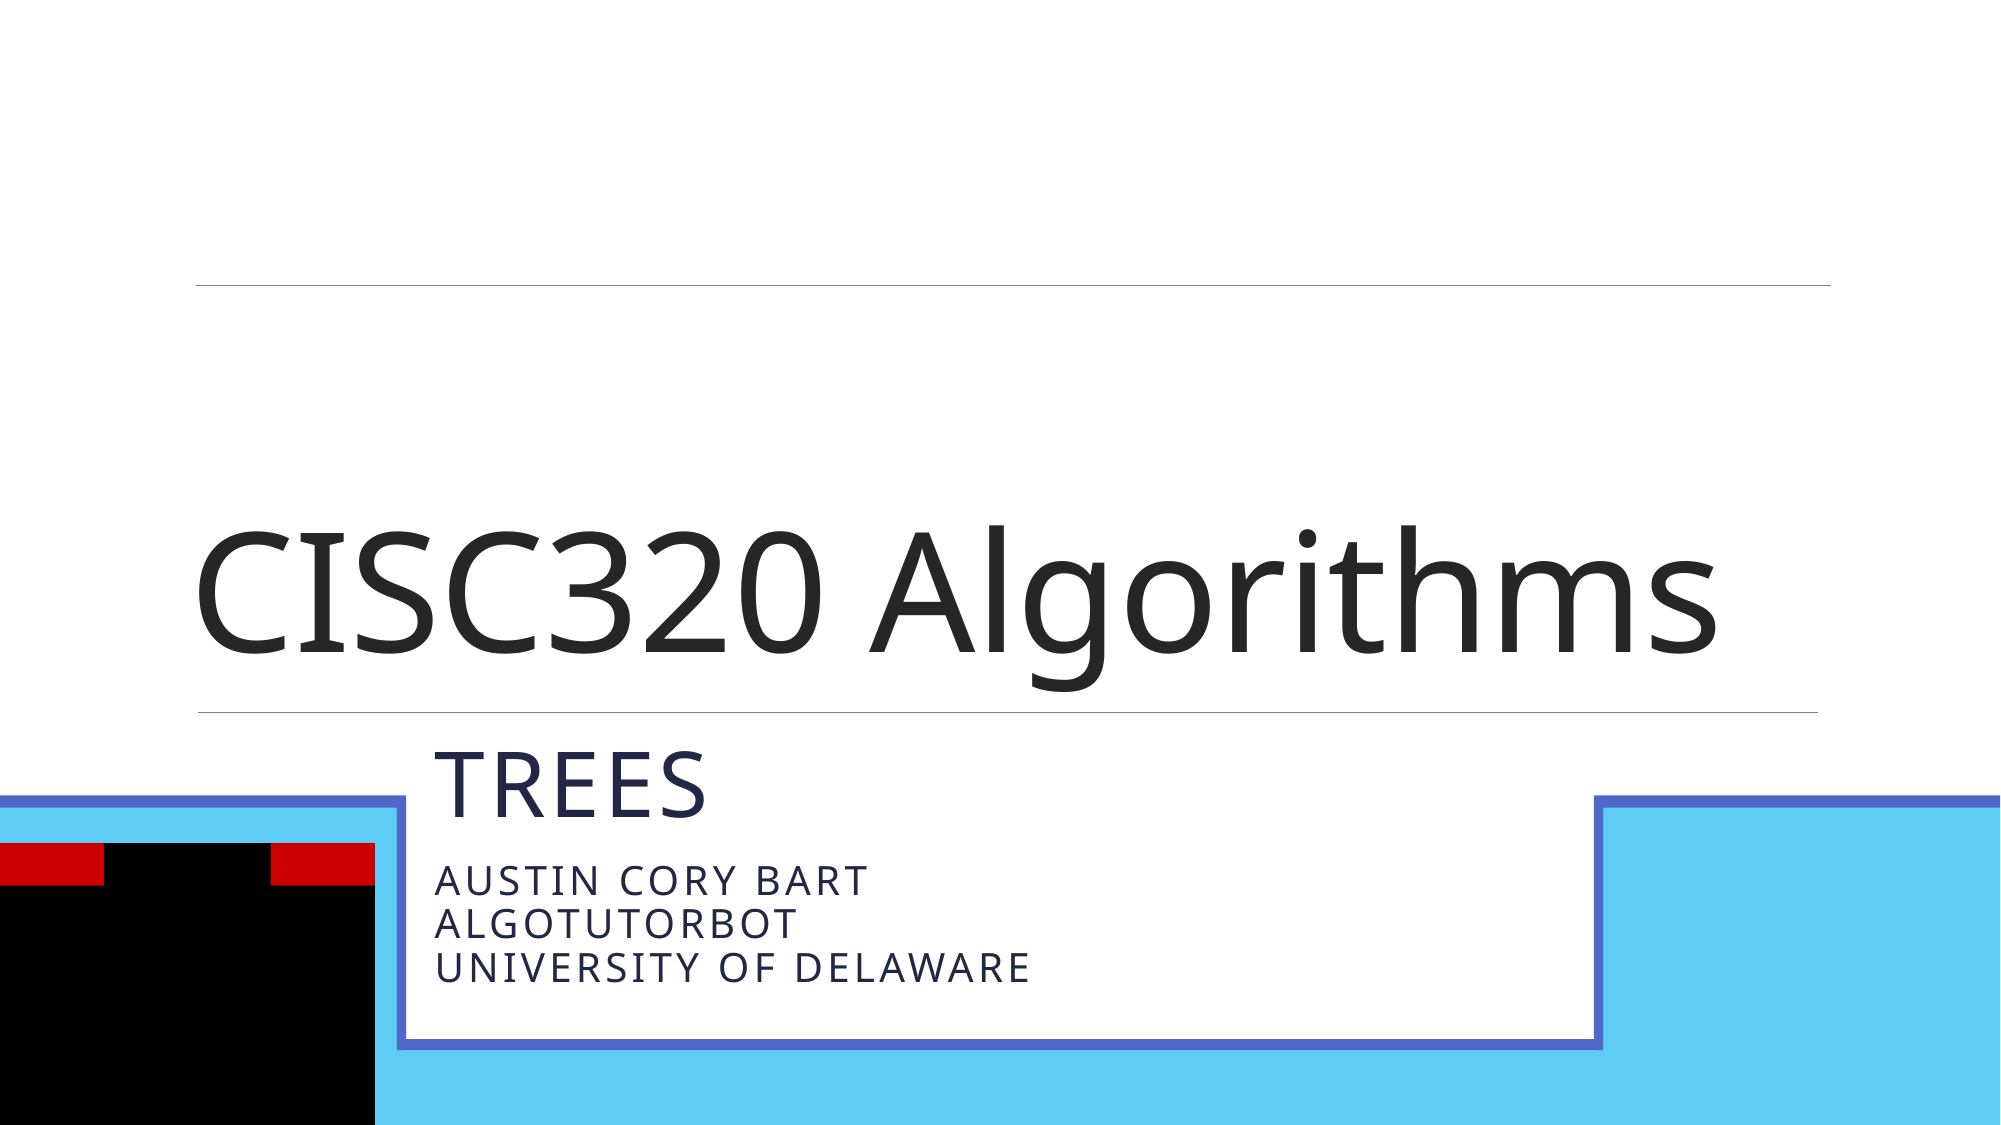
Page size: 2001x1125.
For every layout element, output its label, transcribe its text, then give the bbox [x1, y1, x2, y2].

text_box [0, 843, 376, 1125]
title CISC320 Algorithms [174, 284, 1825, 695]
subtitle Trees Austin Cory Bart AlgoTutorBot University of Delaware [419, 730, 1577, 1001]
